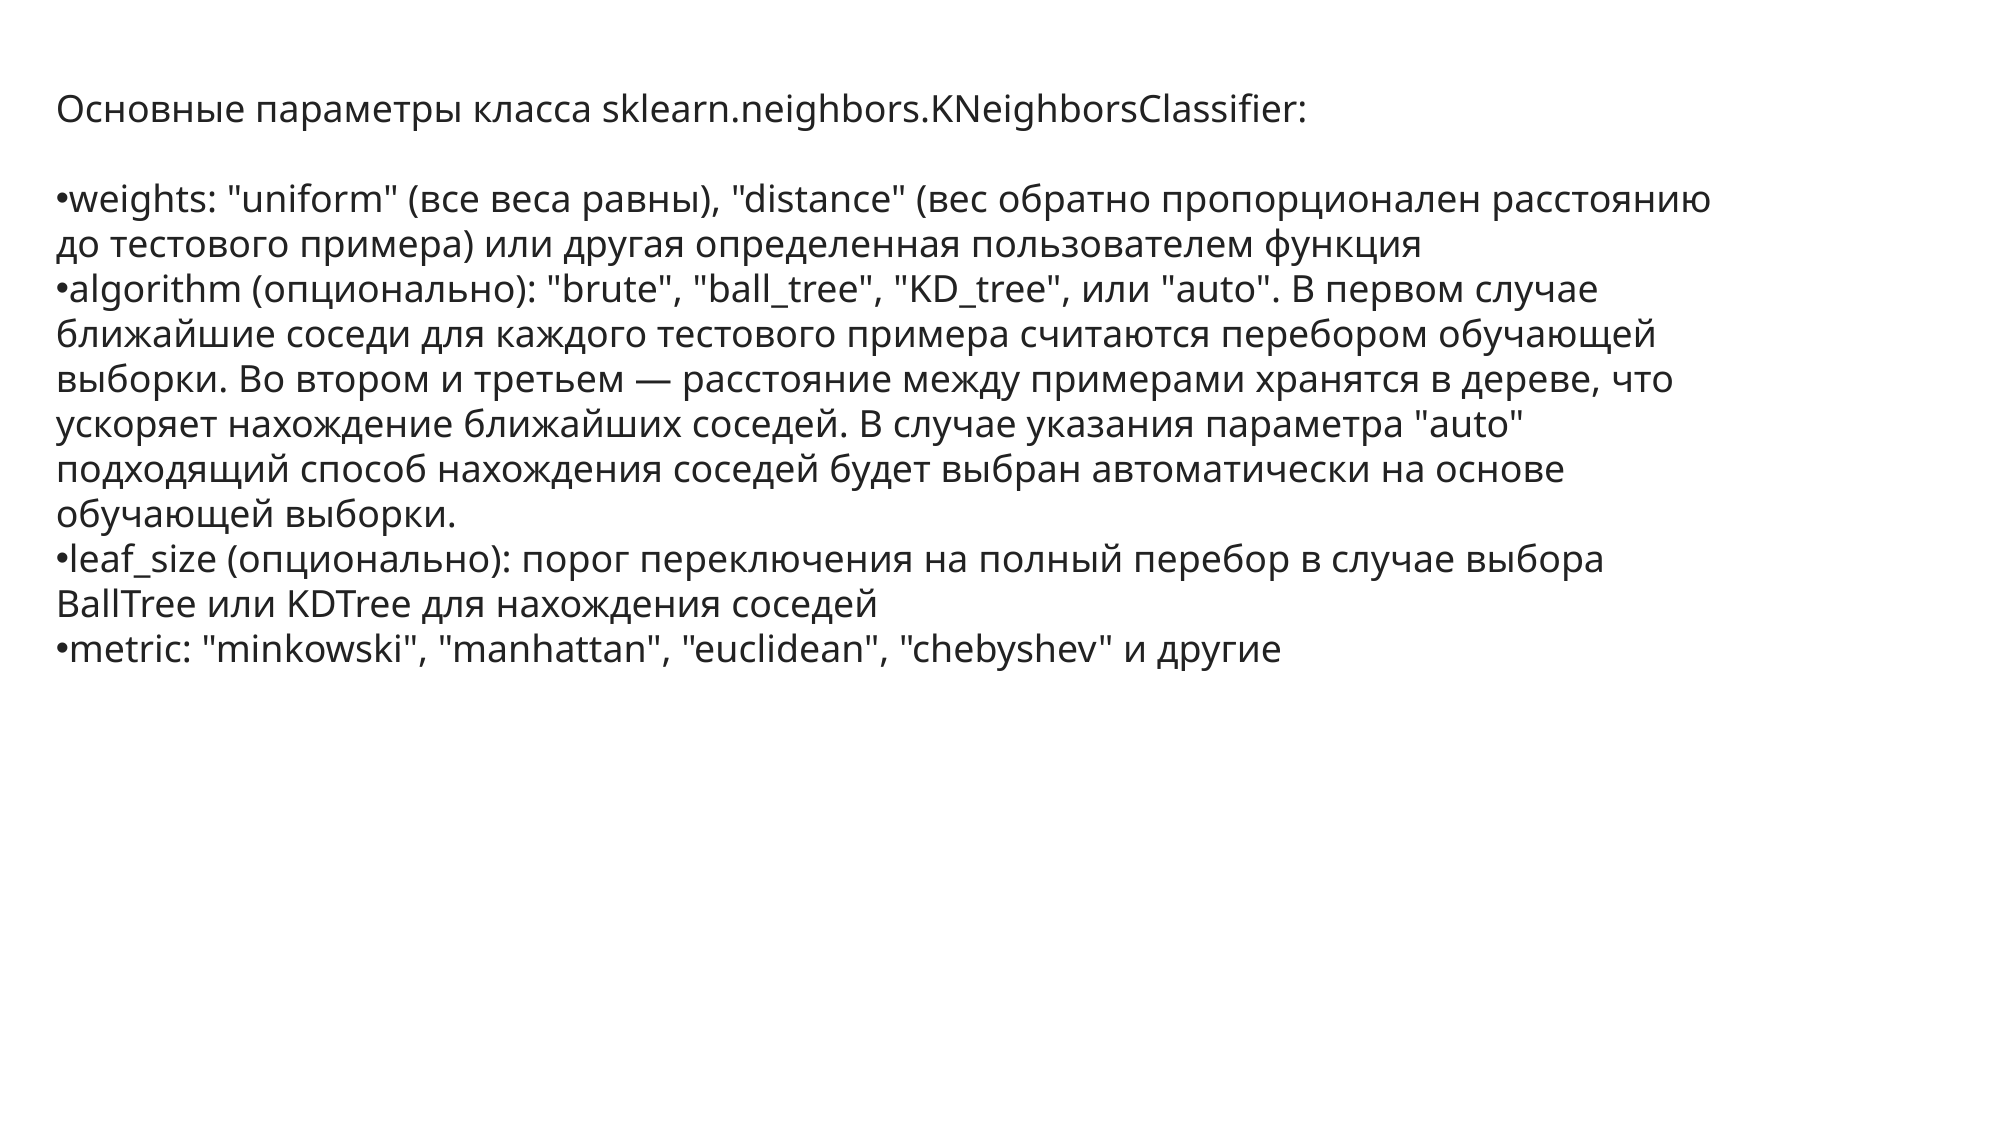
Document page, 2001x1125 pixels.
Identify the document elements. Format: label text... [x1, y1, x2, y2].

text_box Основные параметры класса sklearn.neighbors.KNeighborsClassifier: weights: "uniform" (все веса равны), "distance" (вес обратно пропорционален расстоянию до тестового примера) или другая определенная пользователем функция algorithm (опционально): "brute", "ball_tree", "KD_tree", или "auto". В первом случае ближайшие соседи для каждого тестового примера считаются перебором обучающей выборки. Во втором и третьем — расстояние между примерами хранятся в дереве, что ускоряет нахождение ближайших соседей. В случае указания параметра "auto" подходящий способ нахождения соседей будет выбран автоматически на основе обучающей выборки. leaf_size (опционально): порог переключения на полный перебор в случае выбора BallTree или KDTree для нахождения соседей metric: "minkowski", "manhattan", "euclidean", "chebyshev" и другие [41, 77, 1759, 678]
